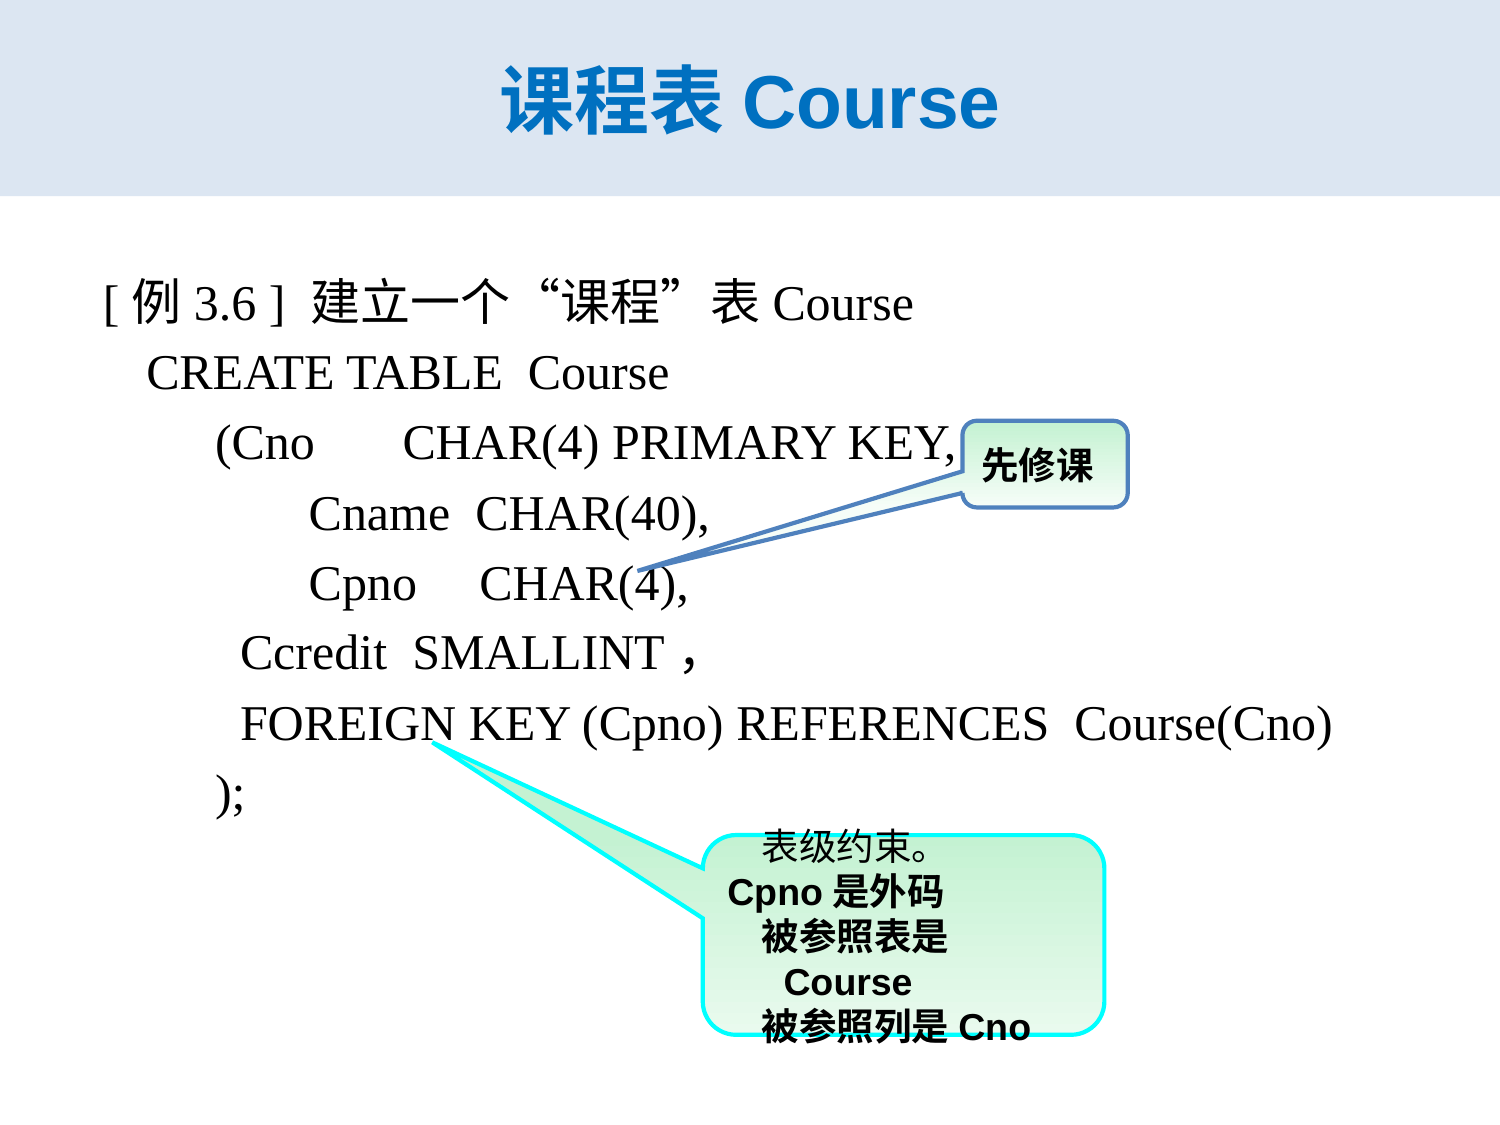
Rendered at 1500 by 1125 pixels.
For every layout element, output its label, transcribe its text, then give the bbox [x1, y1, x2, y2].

list [例3.6 ] 建立一个“课程”表Course CREATE TABLE Course (Cno CHAR(4) PRIMARY KEY, Cname CHAR(40), Cpno CHAR(4), Ccredit SMALLINT， FOREIGN KEY (Cpno) REFERENCES Course(Cno) ); [74, 262, 1426, 1059]
text_box 先修课 [637, 420, 1128, 571]
text_box 表级约束。 Cpno是外码 被参照表是Course 被参照列是Cno [432, 742, 1105, 1035]
title 课程表Course [0, 0, 1500, 197]
